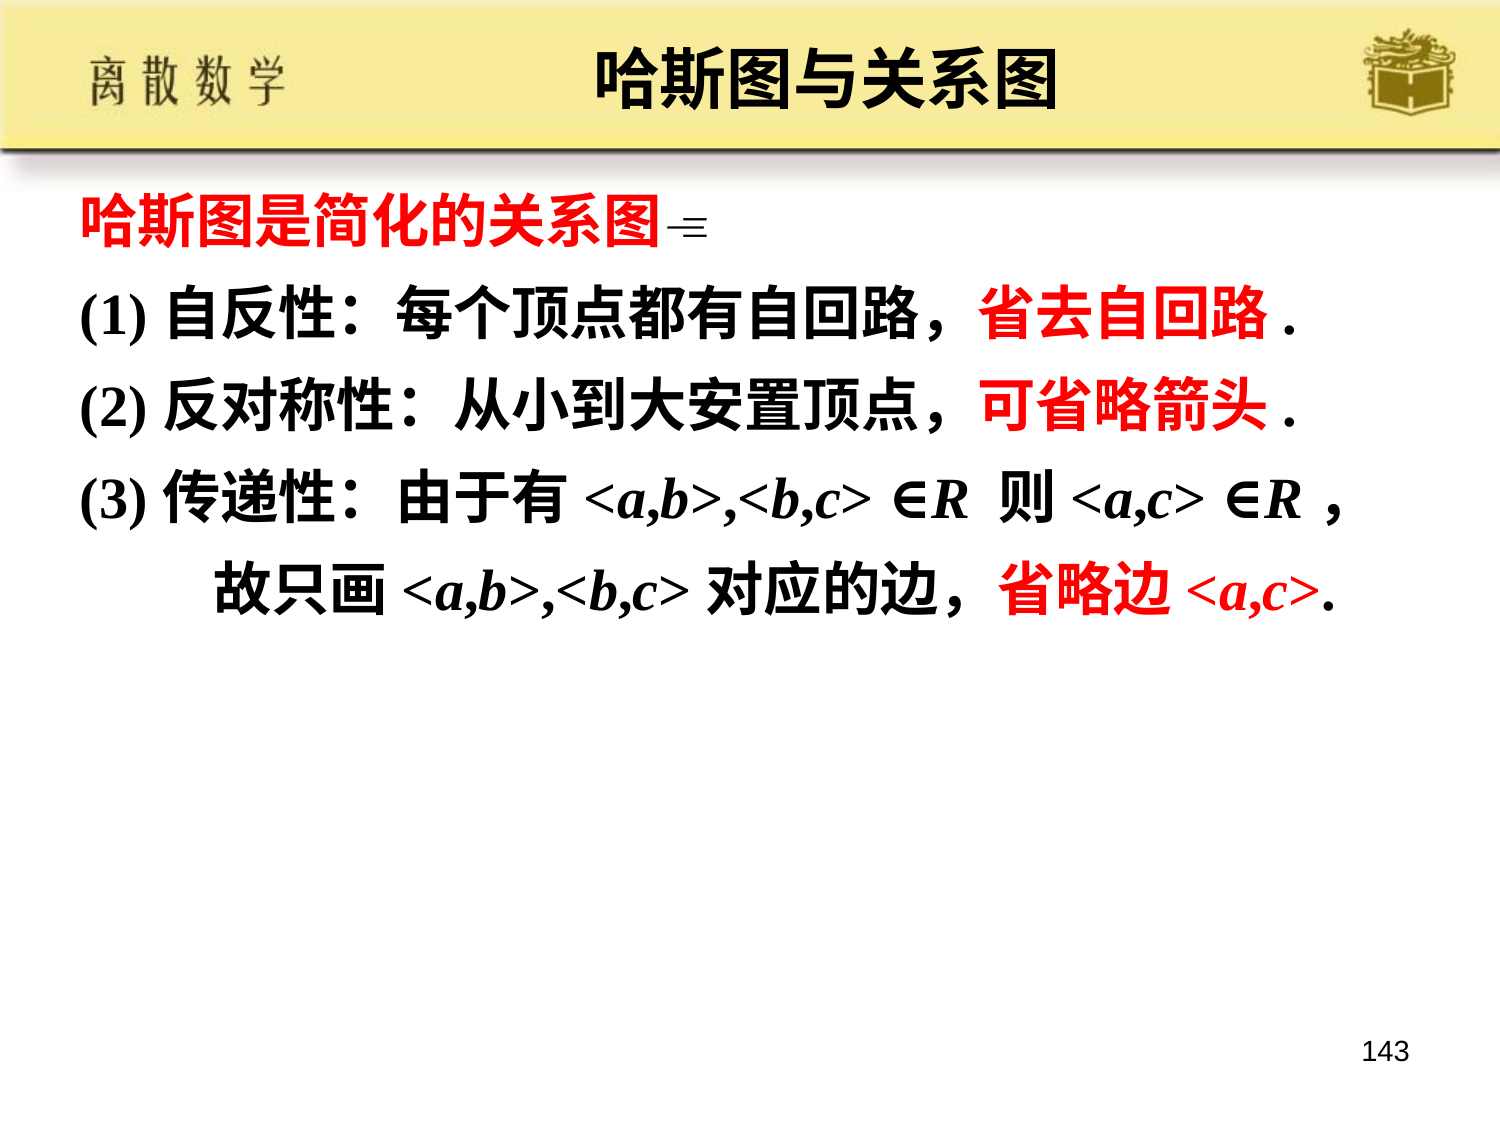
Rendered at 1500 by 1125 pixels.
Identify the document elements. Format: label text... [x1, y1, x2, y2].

picture [0, 0, 1500, 1125]
slide_number 143 [1074, 1024, 1425, 1103]
title 哈斯图与关系图 [324, 42, 1329, 112]
list 哈斯图是简化的关系图 (1)自反性：每个顶点都有自回路，省去自回路. (2)反对称性：从小到大安置顶点，可省略箭头. (3)传递性：由于有<a,b>,<b,c> ∈R 则<a,c> ∈R， 故只画<a,b>,<b,c>对应的边，省略边<a,c>. [64, 184, 1500, 882]
